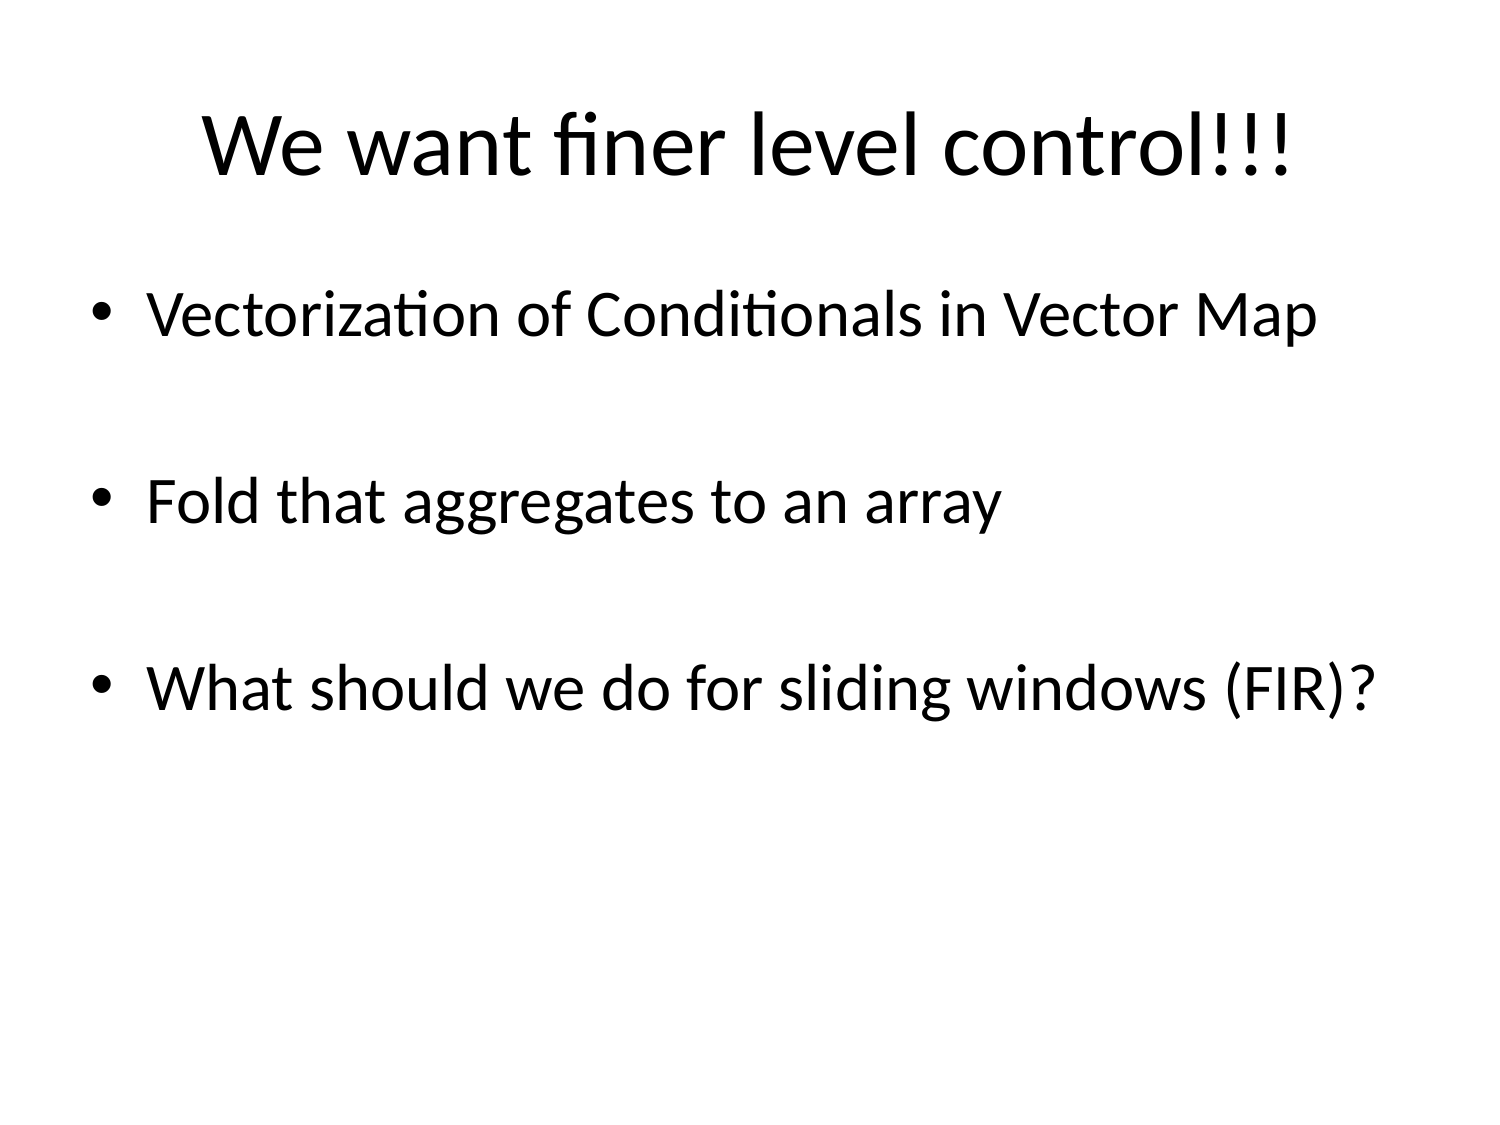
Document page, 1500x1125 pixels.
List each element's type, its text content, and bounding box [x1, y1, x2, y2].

list Vectorization of Conditionals in Vector Map Fold that aggregates to an array What should we do for sliding windows (FIR)? [75, 262, 1425, 1005]
title We want finer level control!!! [75, 45, 1425, 233]
